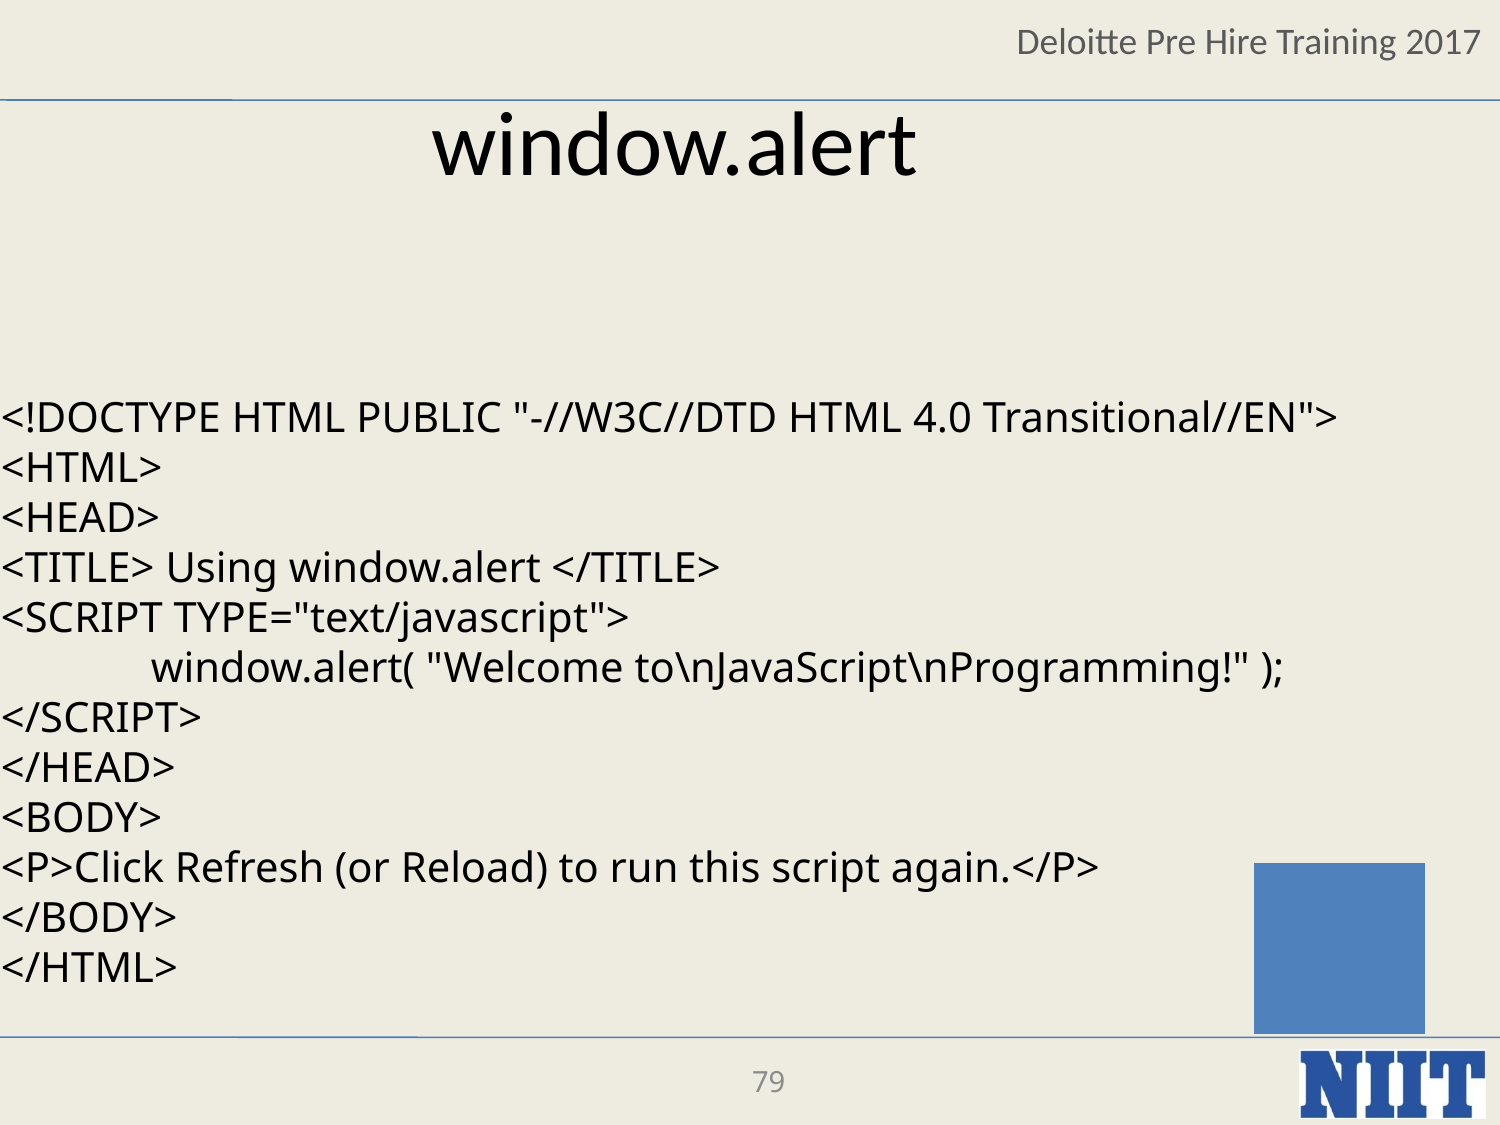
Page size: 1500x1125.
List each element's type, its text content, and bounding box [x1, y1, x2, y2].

text_box [1253, 862, 1426, 1034]
title window.alert [0, 45, 1350, 233]
text_box <!DOCTYPE HTML PUBLIC "-//W3C//DTD HTML 4.0 Transitional//EN"> <HTML> <HEAD> <TITLE> Using window.alert </TITLE> <SCRIPT TYPE="text/javascript"> window.alert( "Welcome to\nJavaScript\nProgramming!" ); </SCRIPT> </HEAD> <BODY> <P>Click Refresh (or Reload) to run this script again.</P> </BODY> </HTML> [0, 383, 1354, 998]
picture [1299, 1049, 1486, 1119]
slide_number 79 [612, 1062, 925, 1103]
